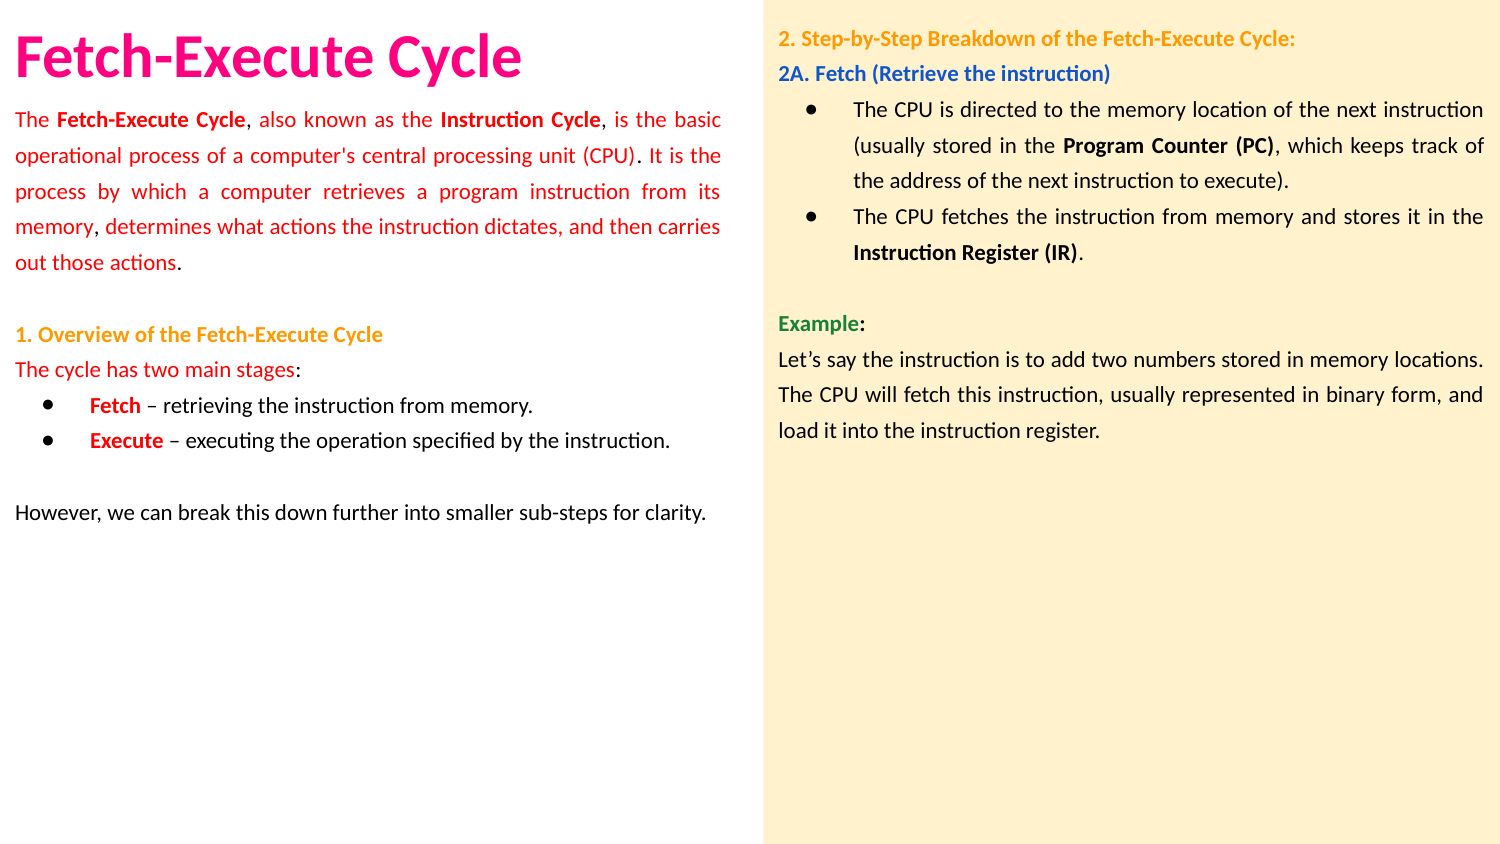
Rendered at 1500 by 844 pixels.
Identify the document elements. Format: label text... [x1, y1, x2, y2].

list 2. Step-by-Step Breakdown of the Fetch-Execute Cycle: 2A. Fetch (Retrieve the instruction) The CPU is directed to the memory location of the next instruction (usually stored in the Program Counter (PC), which keeps track of the address of the next instruction to execute). The CPU fetches the instruction from memory and stores it in the Instruction Register (IR). Example: Let’s say the instruction is to add two numbers stored in memory locations. The CPU will fetch this instruction, usually represented in binary form, and load it into the instruction register. [763, 0, 1500, 844]
title Fetch-Execute Cycle [0, 0, 750, 94]
list The Fetch-Execute Cycle, also known as the Instruction Cycle, is the basic operational process of a computer's central processing unit (CPU). It is the process by which a computer retrieves a program instruction from its memory, determines what actions the instruction dictates, and then carries out those actions. 1. Overview of the Fetch-Execute Cycle The cycle has two main stages: Fetch – retrieving the instruction from memory. Execute – executing the operation specified by the instruction. However, we can break this down further into smaller sub-steps for clarity. [0, 81, 737, 844]
